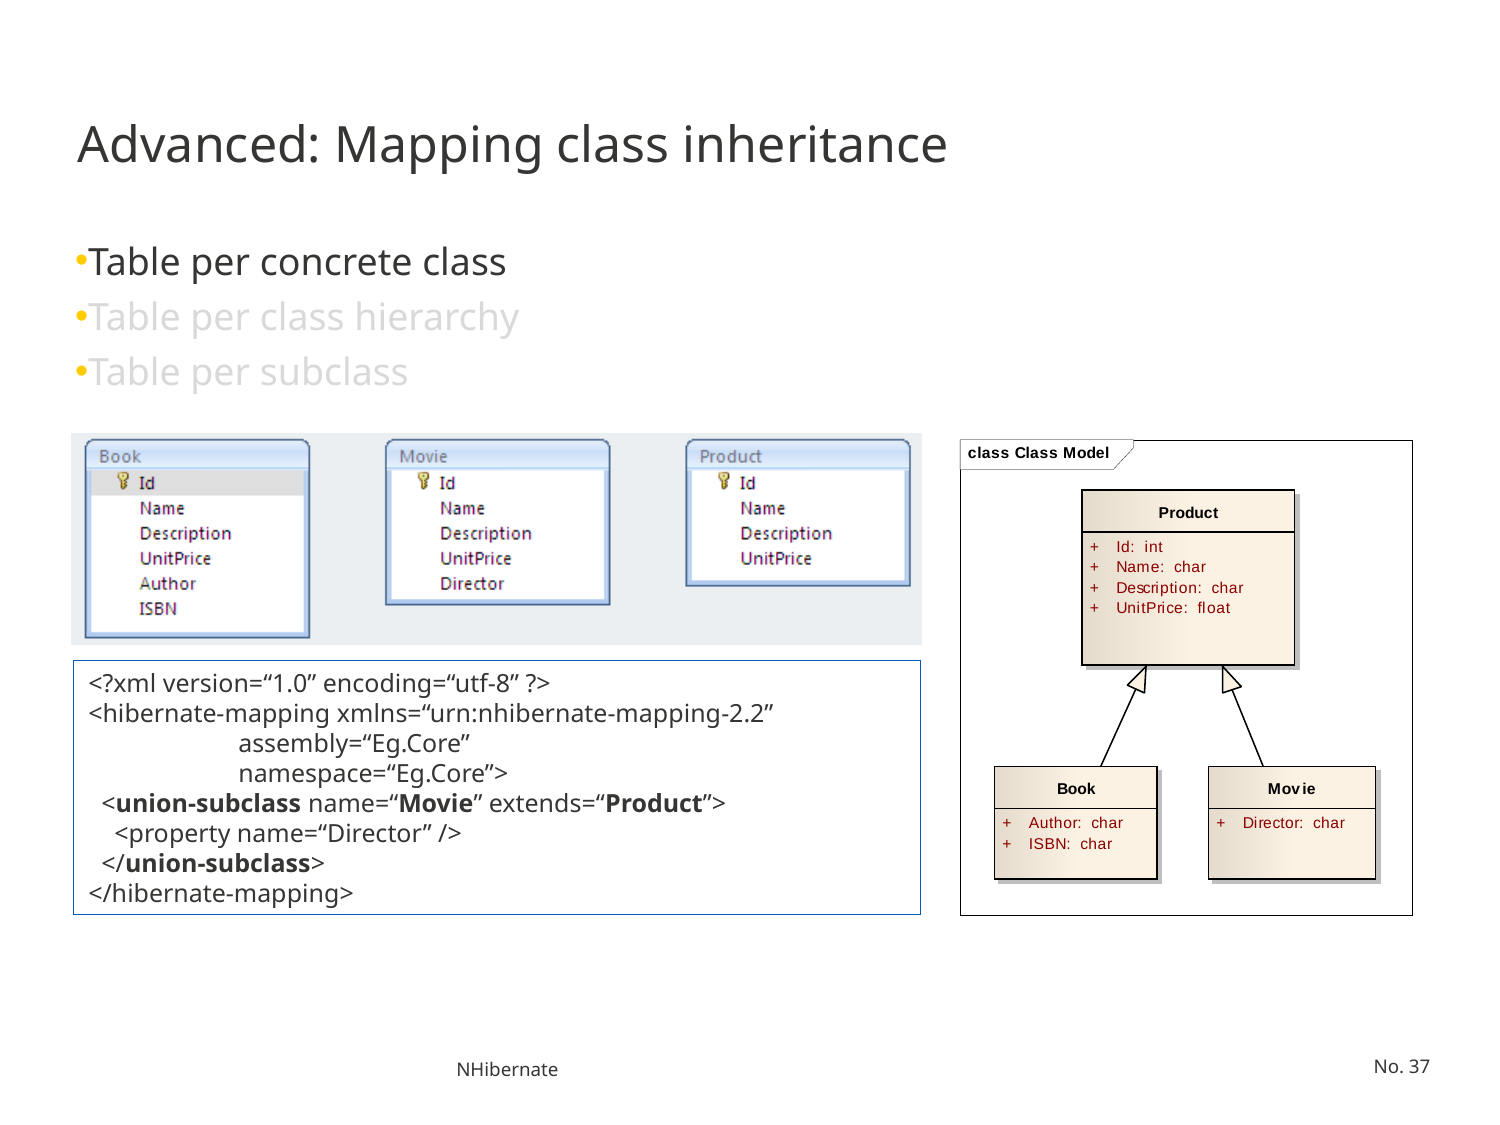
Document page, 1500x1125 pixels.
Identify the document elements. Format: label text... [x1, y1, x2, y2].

picture [71, 433, 923, 645]
title Advanced: Mapping class inheritance [77, 43, 1125, 173]
footer NHibernate [456, 1053, 1259, 1080]
slide_number No. 37 [1302, 1053, 1431, 1080]
text_box <?xml version=“1.0” encoding=“utf-8” ?> <hibernate-mapping xmlns=“urn:nhibernate-mapping-2.2” assembly=“Eg.Core” namespace=“Eg.Core”> <union-subclass name=“Movie” extends=“Product”> <property name=“Director” /> </union-subclass> </hibernate-mapping> [73, 660, 921, 915]
list Table per concrete class Table per class hierarchy Table per subclass [75, 237, 1423, 466]
picture [955, 434, 1417, 920]
